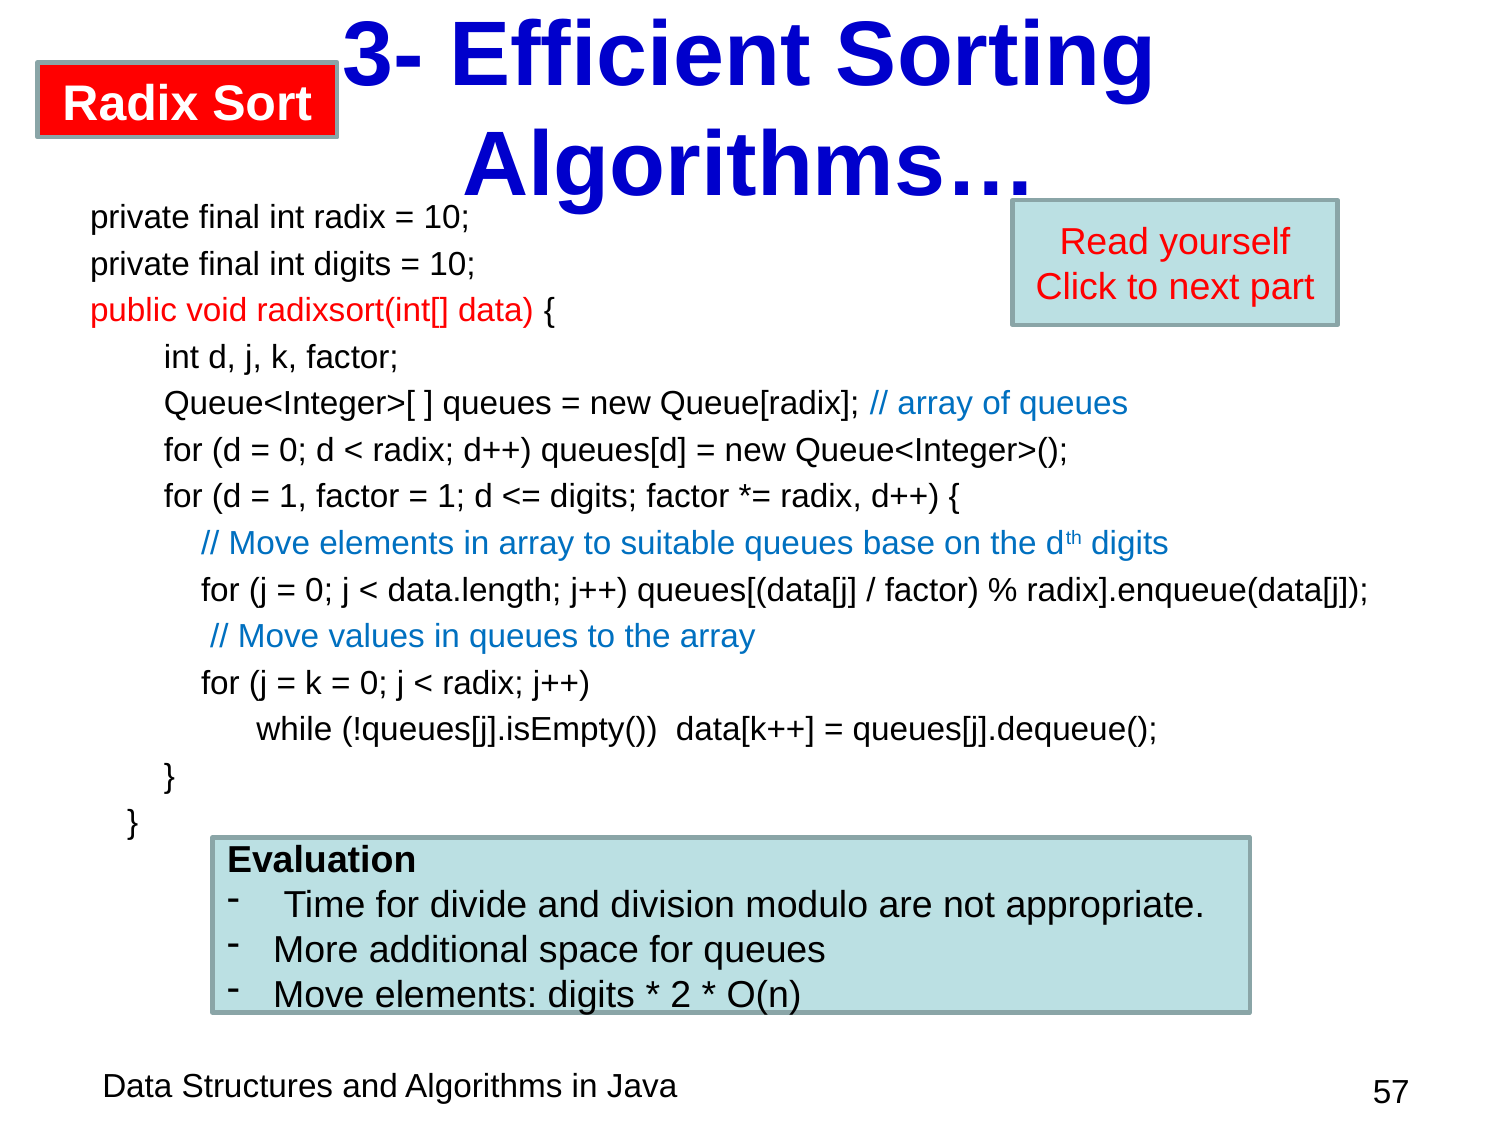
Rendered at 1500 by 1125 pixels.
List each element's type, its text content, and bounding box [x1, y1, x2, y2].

text_box Radix Sort [35, 60, 339, 139]
title 3- Efficient Sorting Algorithms… [74, 44, 1426, 163]
text_box Evaluation Time for divide and division modulo are not appropriate. More additional space for queues Move elements: digits * 2 * O(n) [210, 835, 1252, 1015]
slide_number 57 [1312, 1062, 1426, 1113]
text_box Read yourself Click to next part [1010, 198, 1340, 327]
list private final int radix = 10; private final int digits = 10; public void radixsort(int[] data) { int d, j, k, factor; Queue<Integer>[ ] queues = new Queue[radix]; // array of queues for (d = 0; d < radix; d++) queues[d] = new Queue<Integer>(); for (d = 1, factor = 1; d <= digits; factor *= radix, d++) { // Move elements in array to suitable queues base on the dth digits for (j = 0; j < data.length; j++) queues[(data[j] / factor) % radix].enqueue(data[j]); // Move values in queues to the array for (j = k = 0; j < radix; j++) while (!queues[j].isEmpty()) data[k++] = queues[j].dequeue(); } } [74, 187, 1426, 876]
